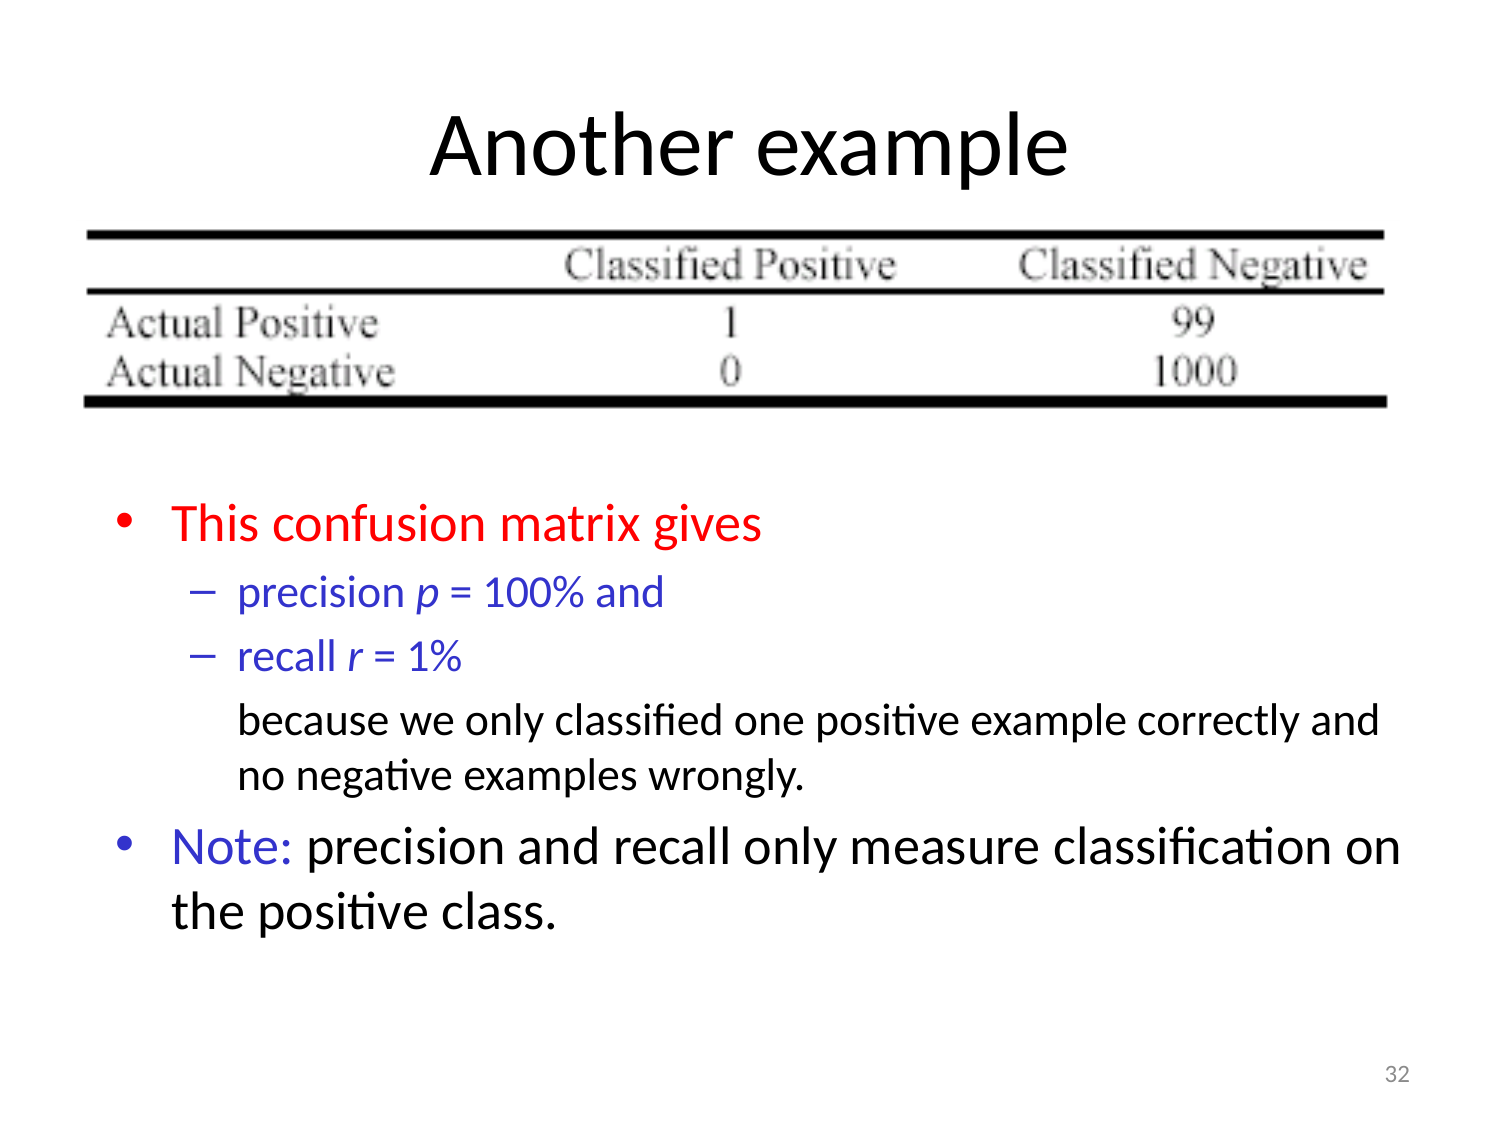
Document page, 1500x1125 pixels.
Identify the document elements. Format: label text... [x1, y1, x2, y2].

list This confusion matrix gives precision p = 100% and recall r = 1% because we only classified one positive example correctly and no negative examples wrongly. Note: precision and recall only measure classification on the positive class. [100, 479, 1431, 988]
slide_number 32 [1074, 1042, 1425, 1103]
title Another example [75, 45, 1425, 233]
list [76, 219, 1400, 421]
